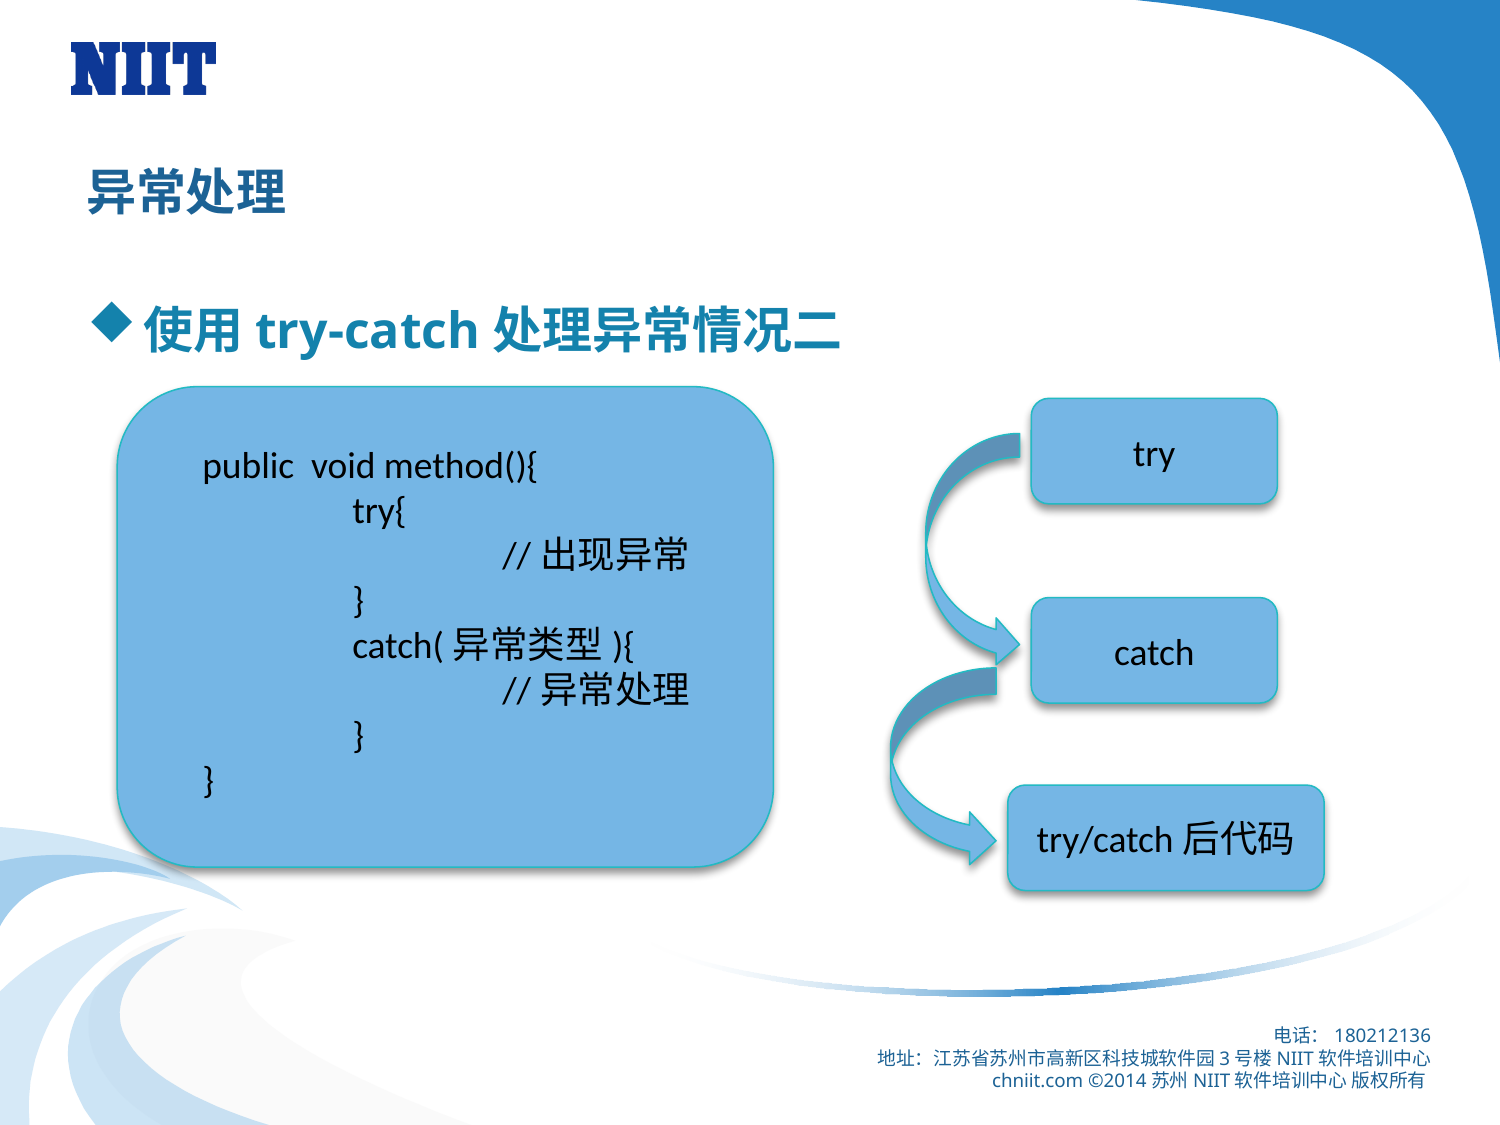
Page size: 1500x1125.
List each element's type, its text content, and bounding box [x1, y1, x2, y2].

picture [71, 42, 216, 95]
list 使用try-catch处理异常情况二 [72, 291, 1425, 983]
title 异常处理 [71, 131, 1422, 250]
text_box catch [1030, 596, 1279, 704]
text_box [924, 432, 1021, 666]
text_box try/catch后代码 [1006, 784, 1325, 892]
text_box [116, 385, 772, 868]
text_box [889, 667, 997, 866]
text_box try [1030, 397, 1279, 505]
text_box public void method(){ try{ //出现异常 } catch(异常类型){ //异常处理 } } [187, 433, 809, 809]
